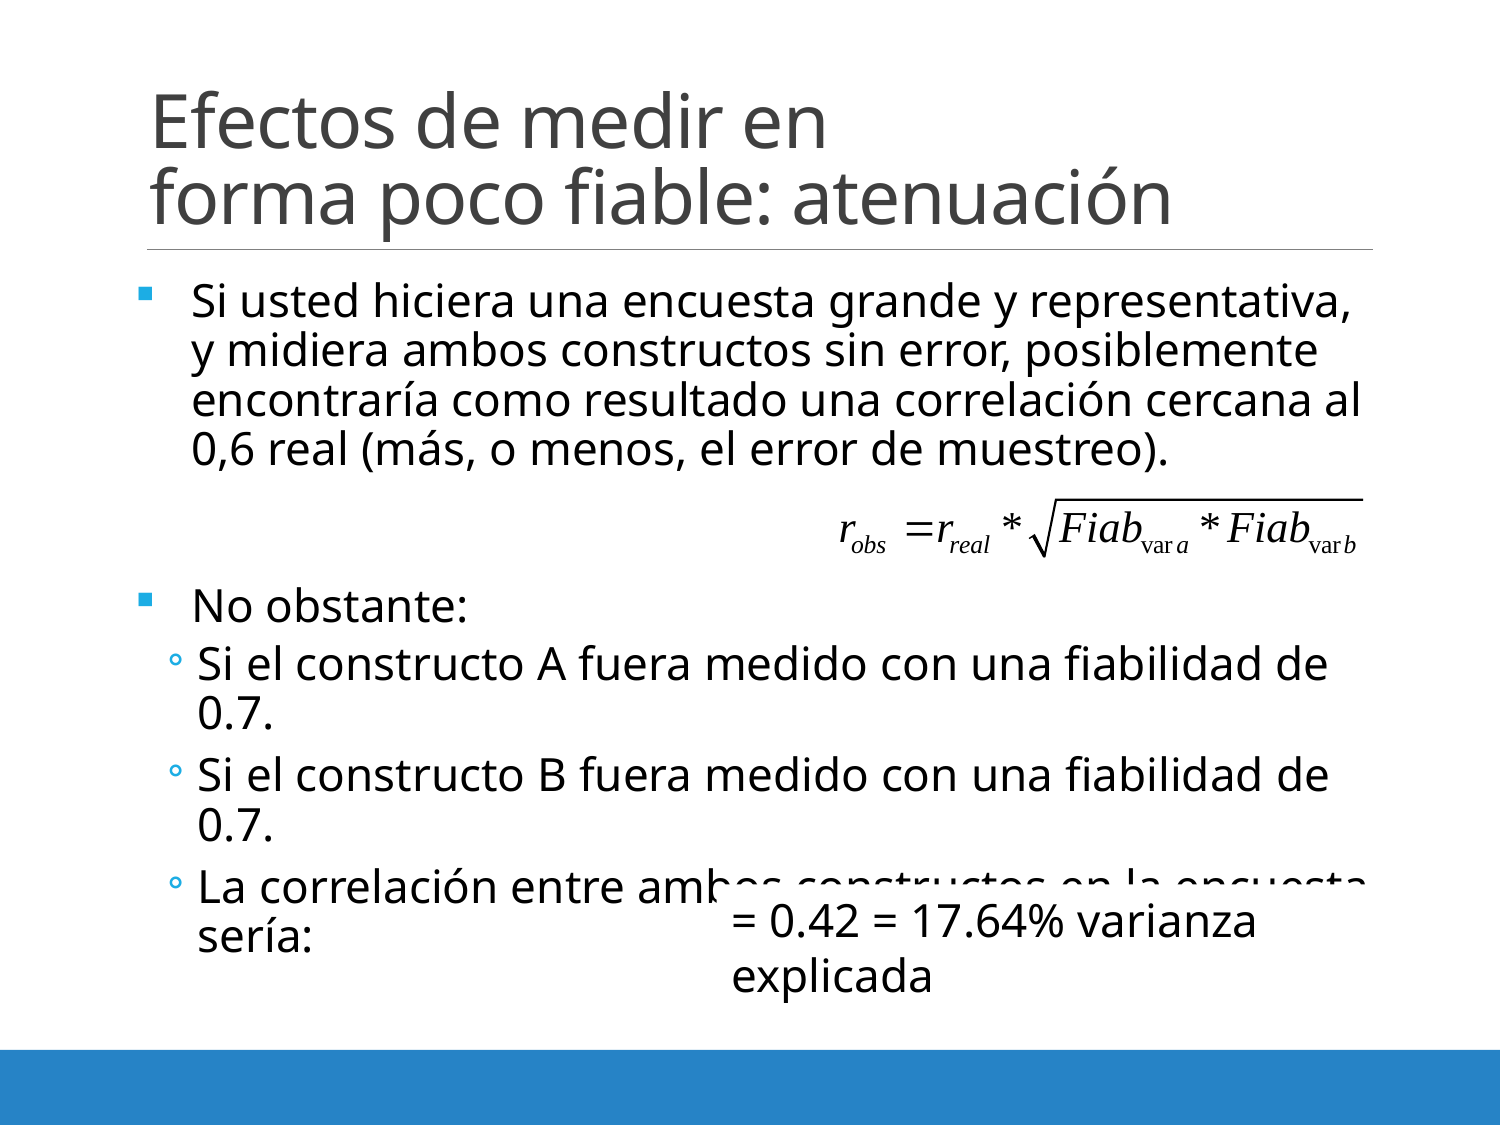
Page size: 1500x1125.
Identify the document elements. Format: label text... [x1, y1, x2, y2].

list Si usted hiciera una encuesta grande y representativa, y midiera ambos constructos sin error, posiblemente encontraría como resultado una correlación cercana al 0,6 real (más, o menos, el error de muestreo). No obstante: Si el constructo A fuera medido con una fiabilidad de 0.7. Si el constructo B fuera medido con una fiabilidad de 0.7. La correlación entre ambos constructos en la encuesta sería: [134, 270, 1373, 1013]
text_box = 0.42 = 17.64% varianza explicada [716, 884, 1397, 1010]
title Efectos de medir en forma poco fiable: atenuación [134, 9, 1373, 248]
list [831, 490, 1373, 569]
